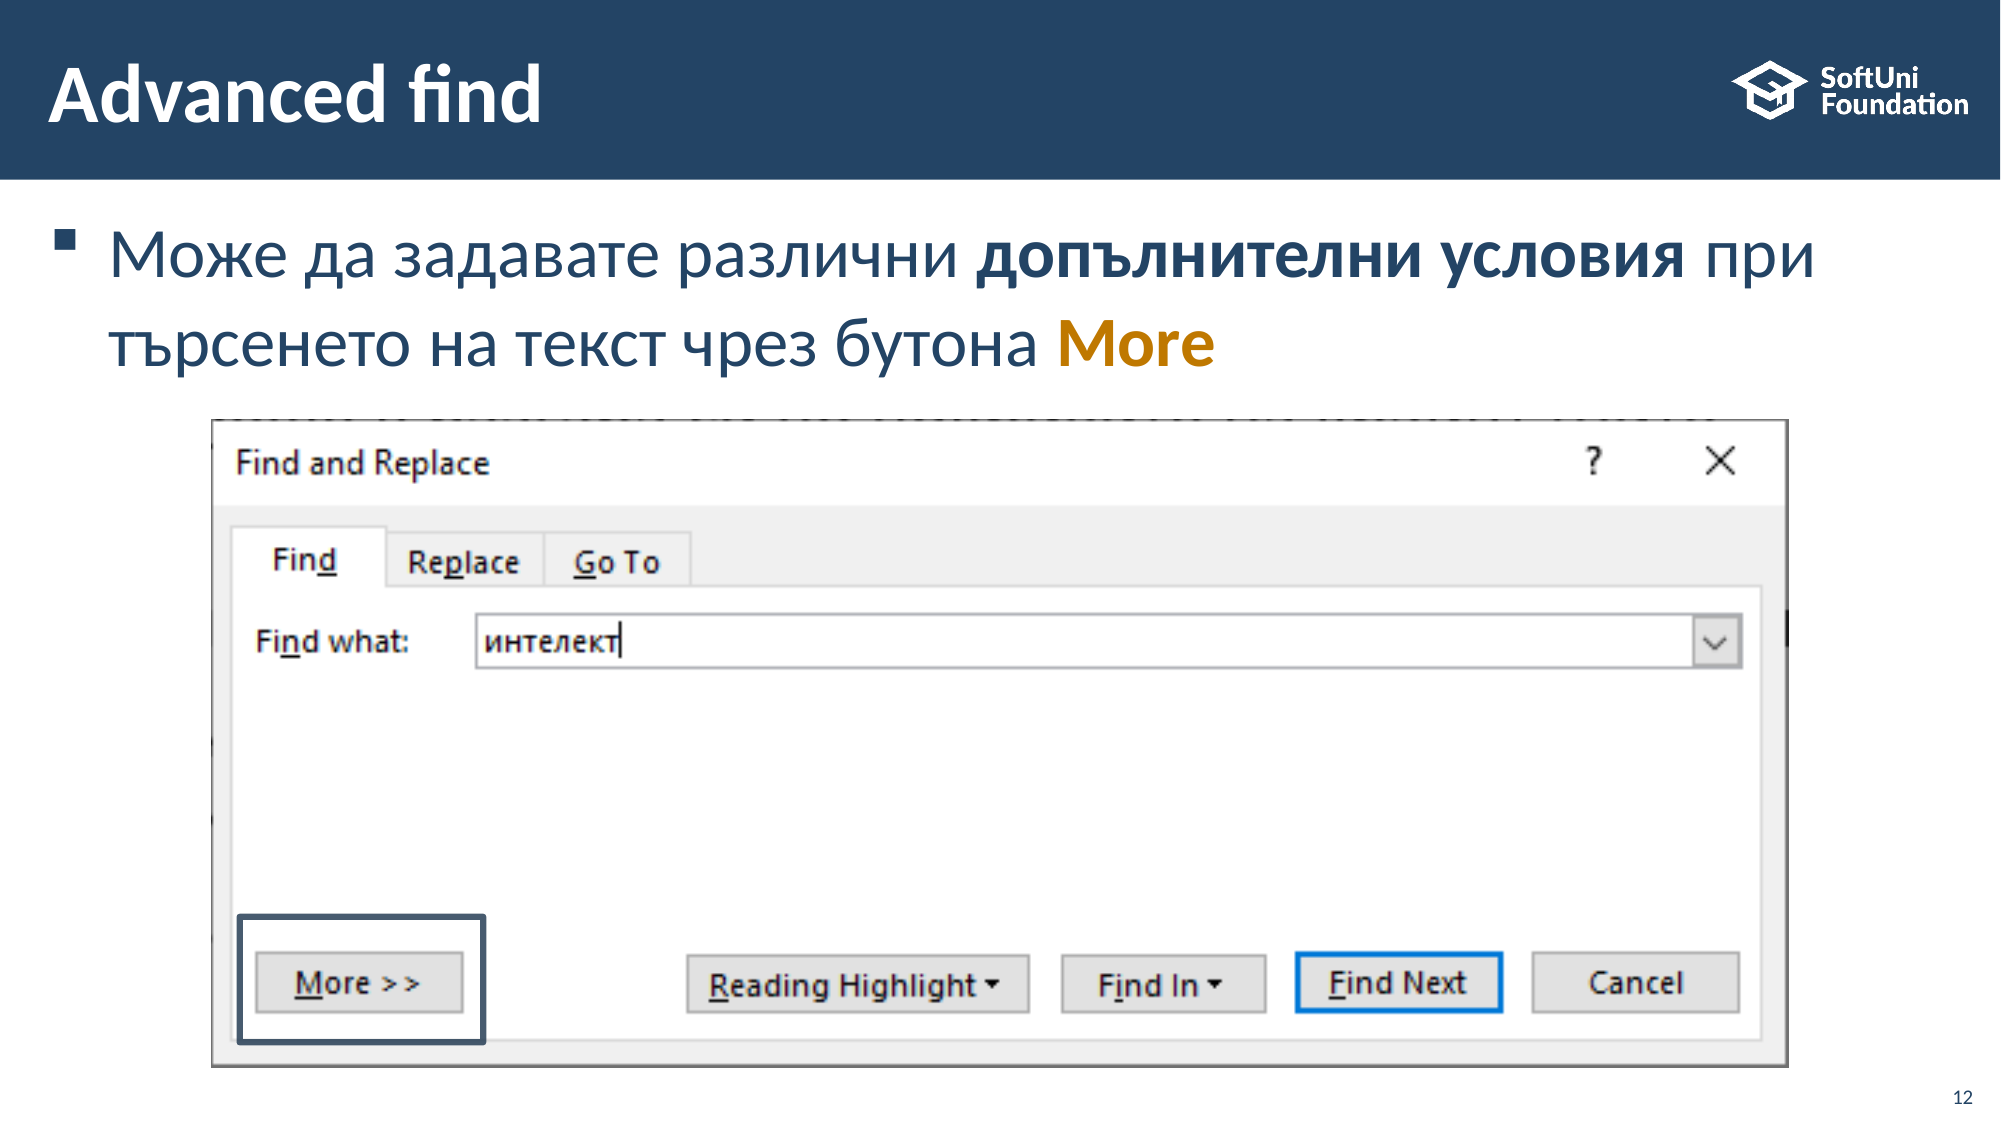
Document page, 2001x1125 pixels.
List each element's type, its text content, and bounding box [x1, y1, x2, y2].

picture [1731, 60, 1968, 120]
slide_number 12 [1927, 1067, 1989, 1117]
list Може да задавате различни допълнителни условия при търсенето на текст чрез бутона More [31, 196, 1970, 1104]
title Advanced find [31, 16, 1716, 162]
picture [211, 419, 1789, 1068]
